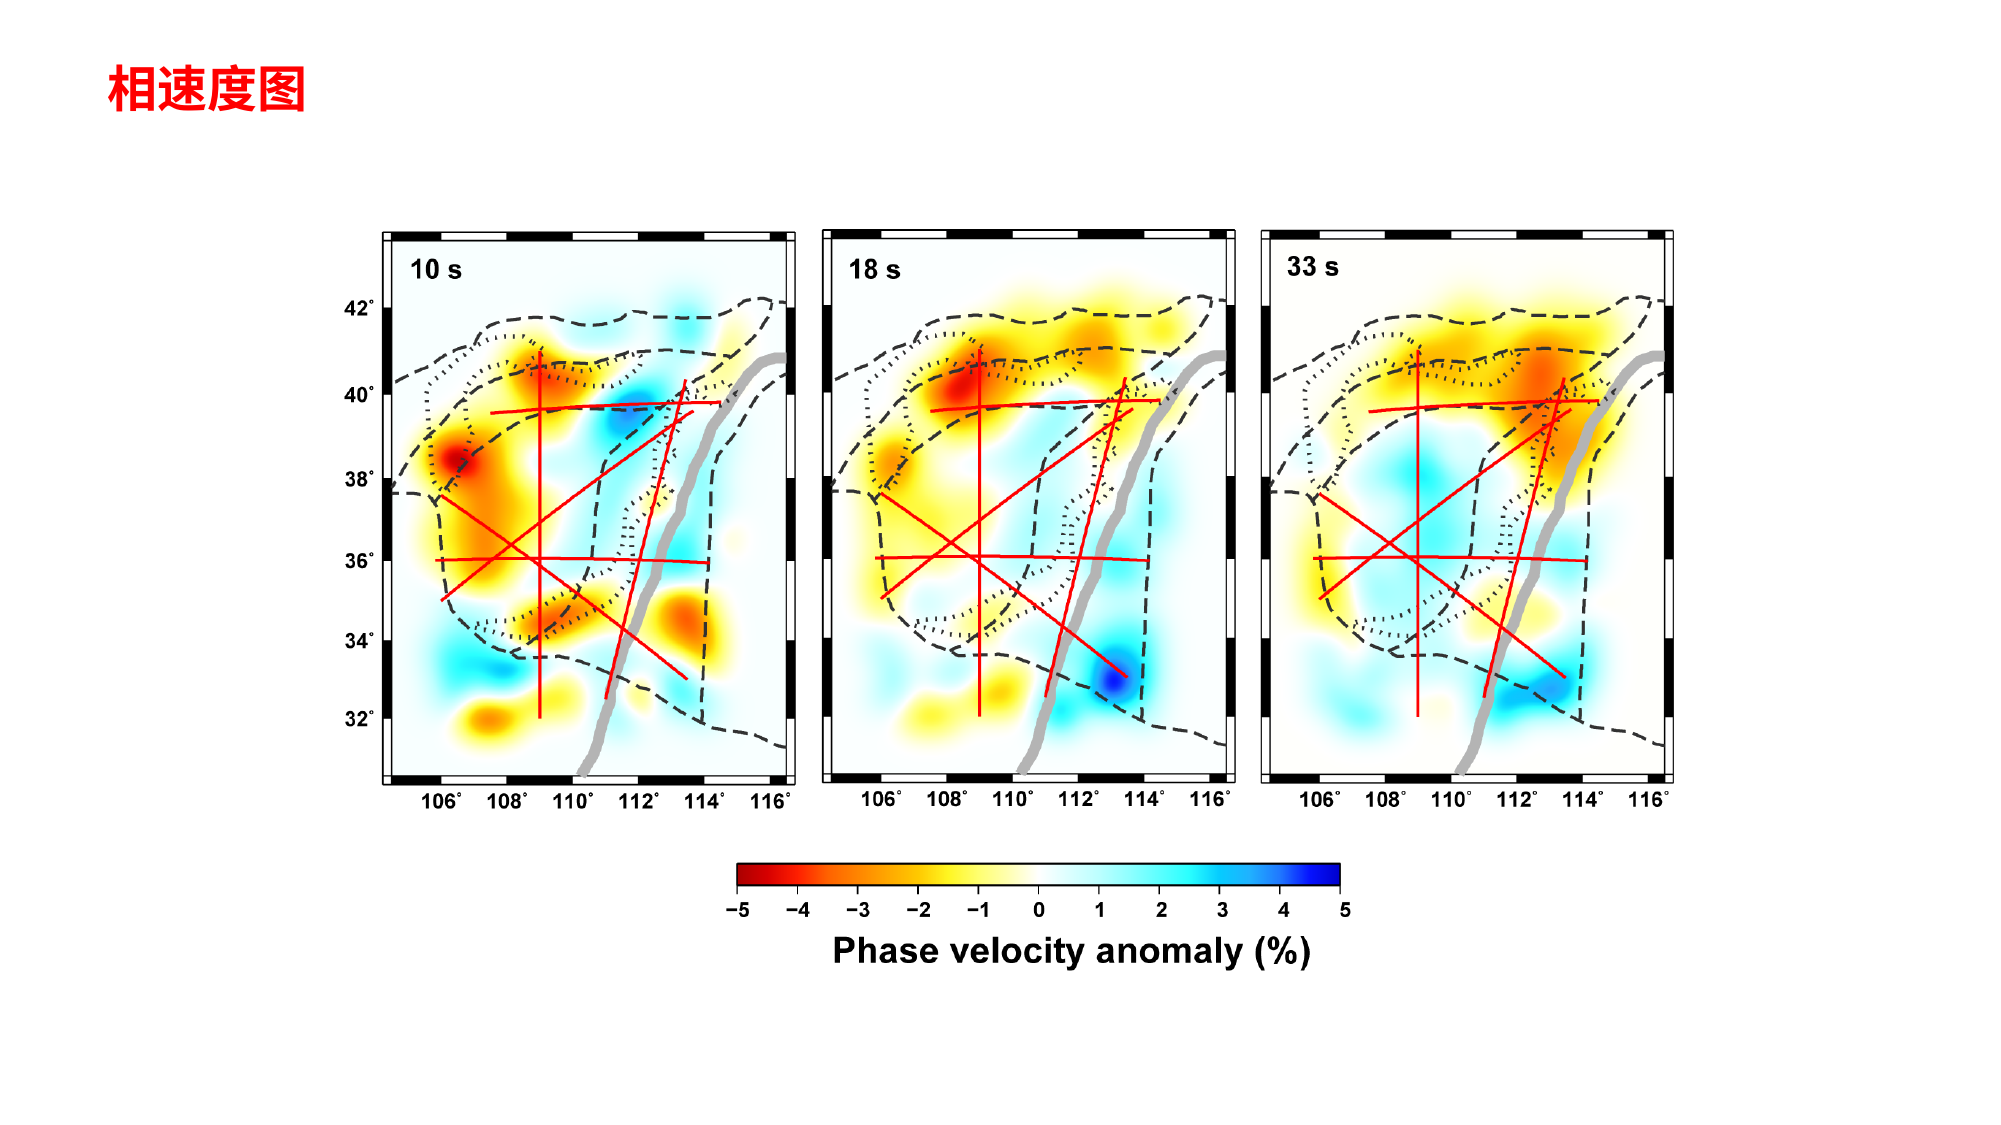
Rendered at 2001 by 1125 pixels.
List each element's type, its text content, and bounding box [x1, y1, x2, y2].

text_box 相速度图 [92, 50, 323, 125]
picture [344, 229, 1674, 976]
